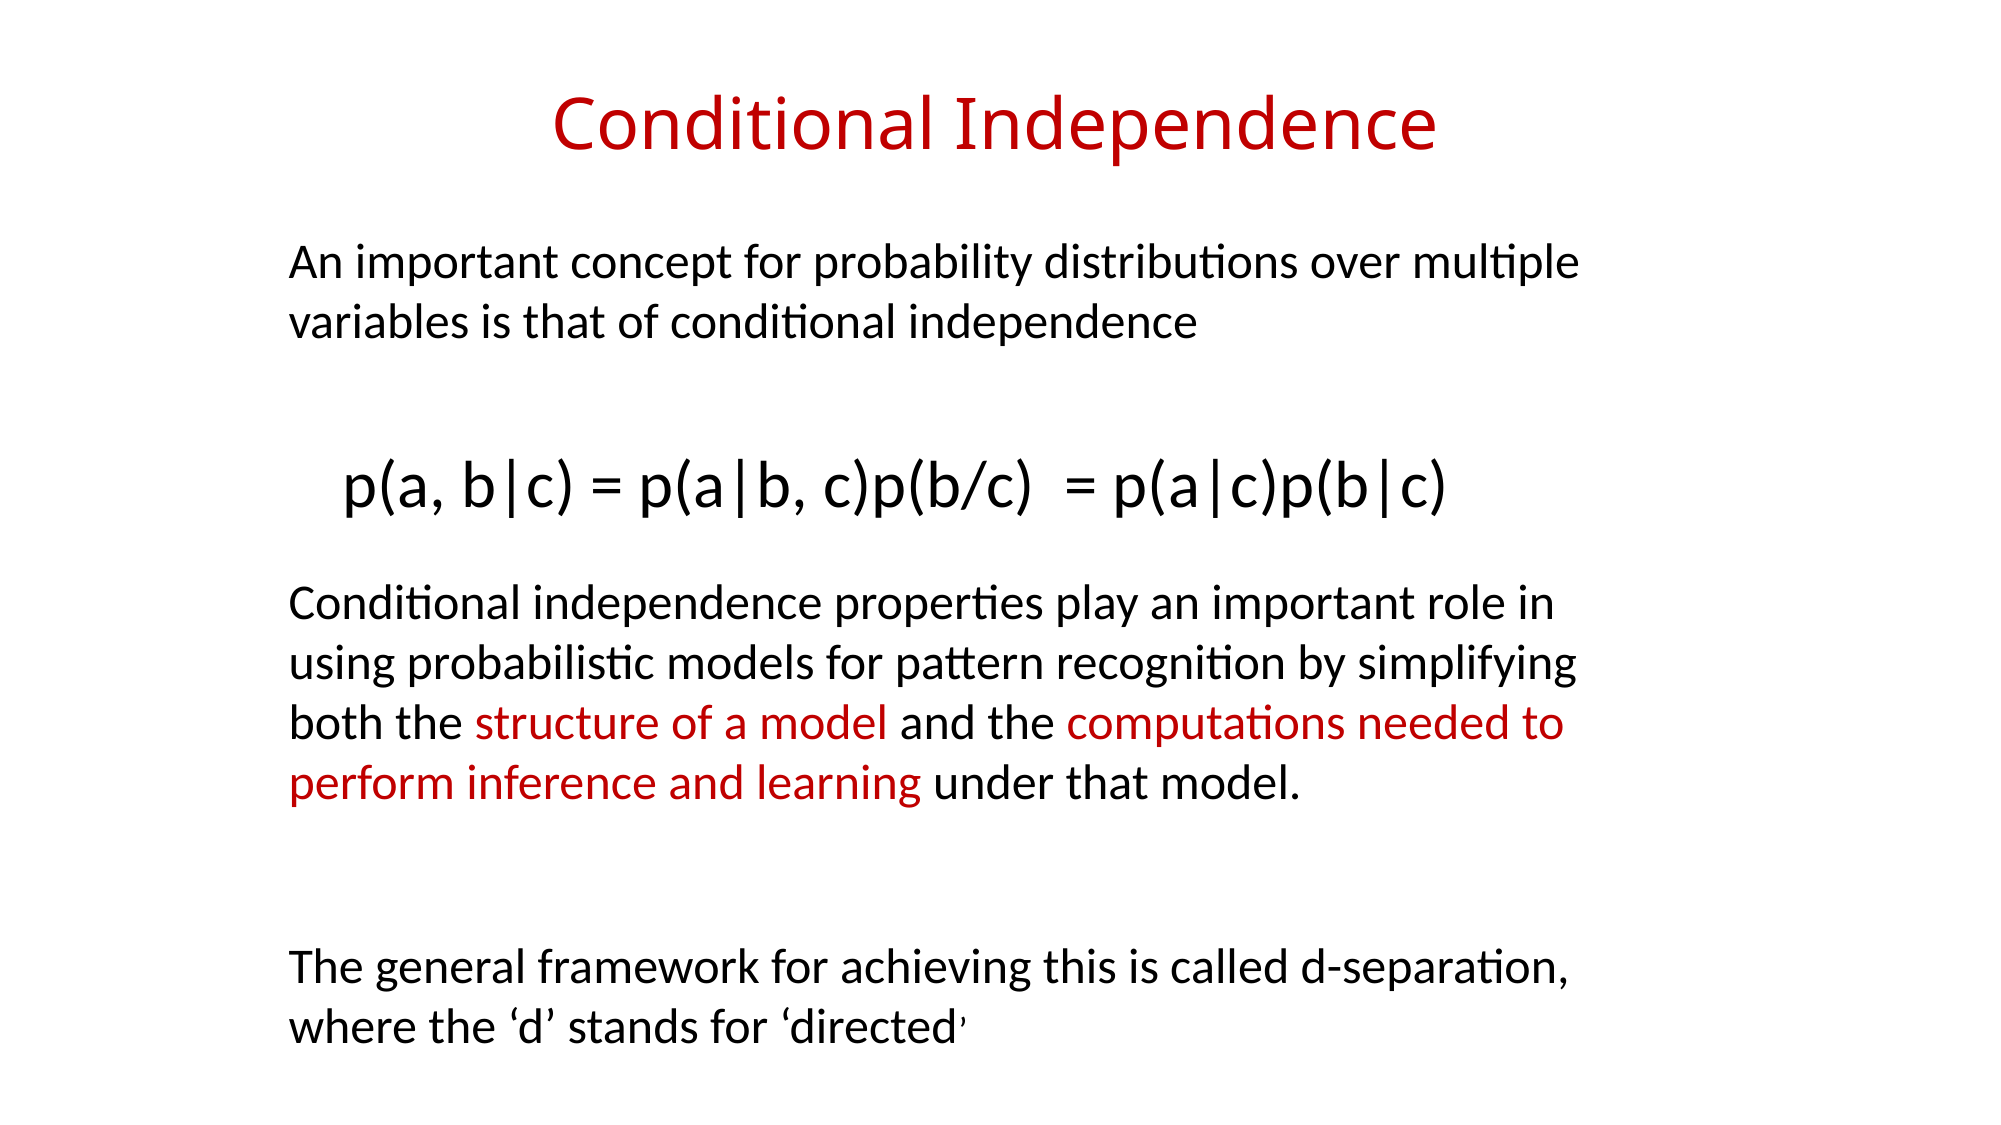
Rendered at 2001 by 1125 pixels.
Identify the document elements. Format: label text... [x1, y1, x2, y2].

text_box An important concept for probability distributions over multiple variables is that of conditional independence [273, 220, 1695, 356]
text_box The general framework for achieving this is called d-separation, where the ‘d’ stands for ‘directed’ [273, 925, 1669, 1061]
text_box p(a, b|c) = p(a|b, c)p(b/c) = p(a|c)p(b|c) [327, 393, 1556, 529]
text_box Conditional independence properties play an important role in using probabilistic models for pattern recognition by simplifying both the structure of a model and the computations needed to perform inference and learning under that model. [273, 562, 1669, 818]
title Conditional Independence [536, 78, 1464, 174]
